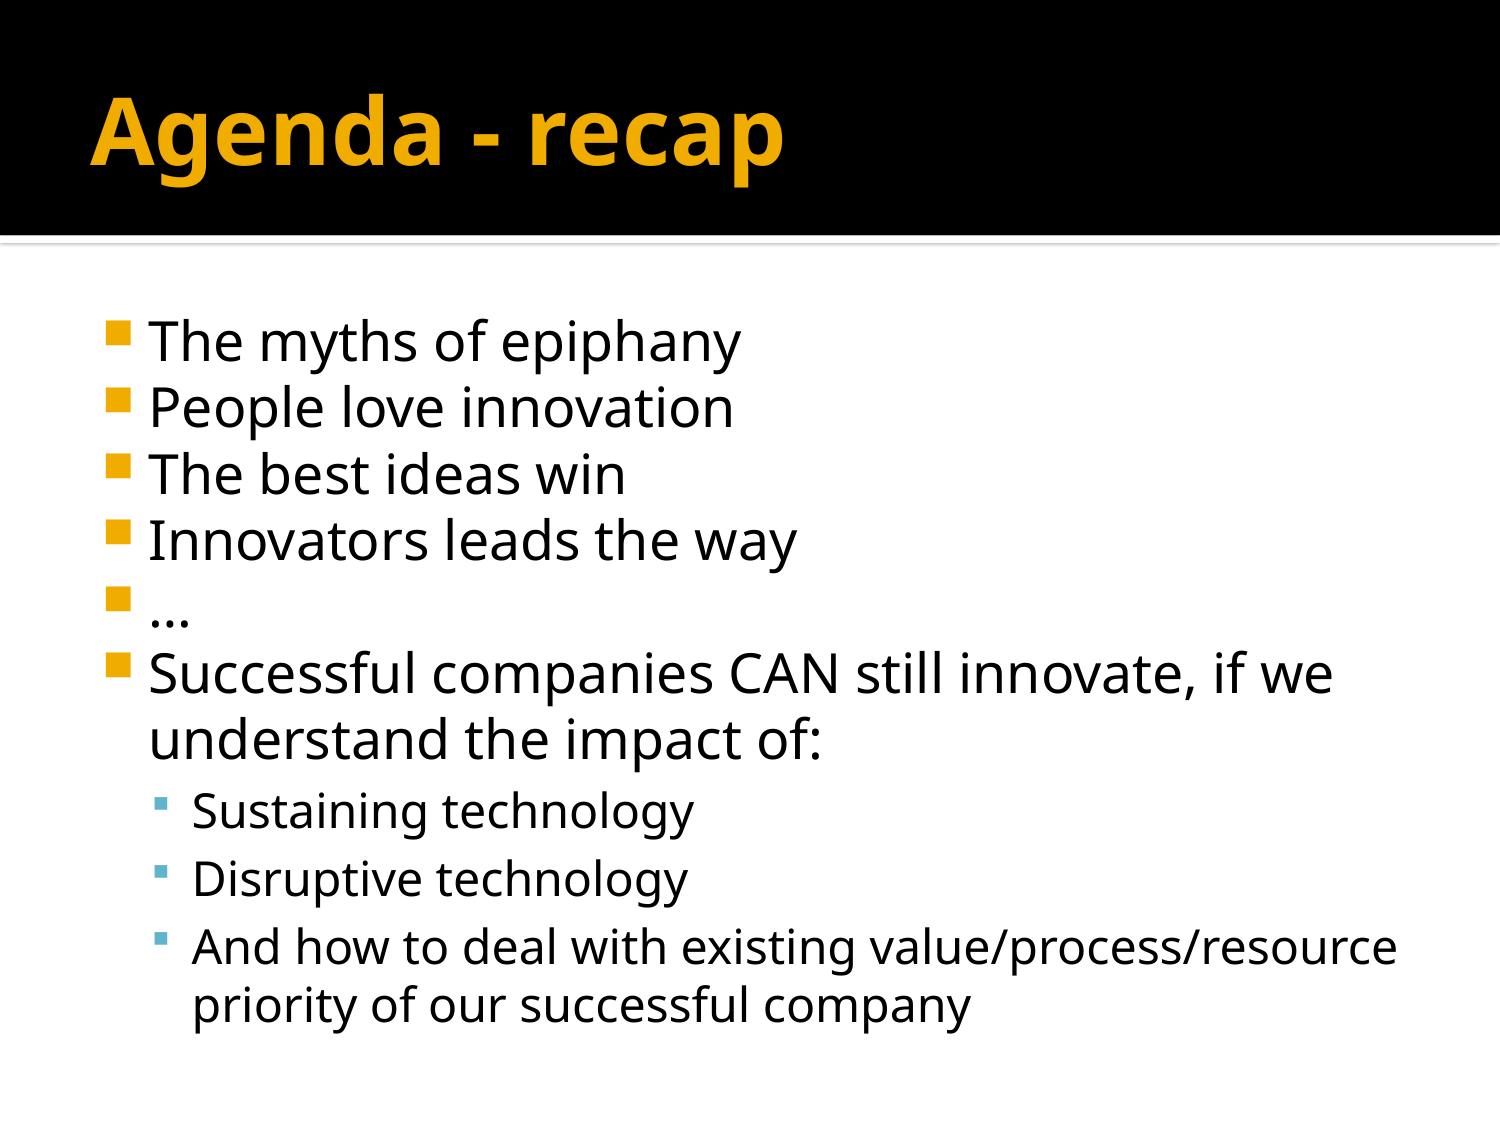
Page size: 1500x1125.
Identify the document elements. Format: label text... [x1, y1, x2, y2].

title Agenda - recap [75, 25, 1425, 231]
list The myths of epiphany People love innovation The best ideas win Innovators leads the way … Successful companies CAN still innovate, if we understand the impact of: Sustaining technology Disruptive technology And how to deal with existing value/process/resource priority of our successful company [75, 291, 1425, 1050]
